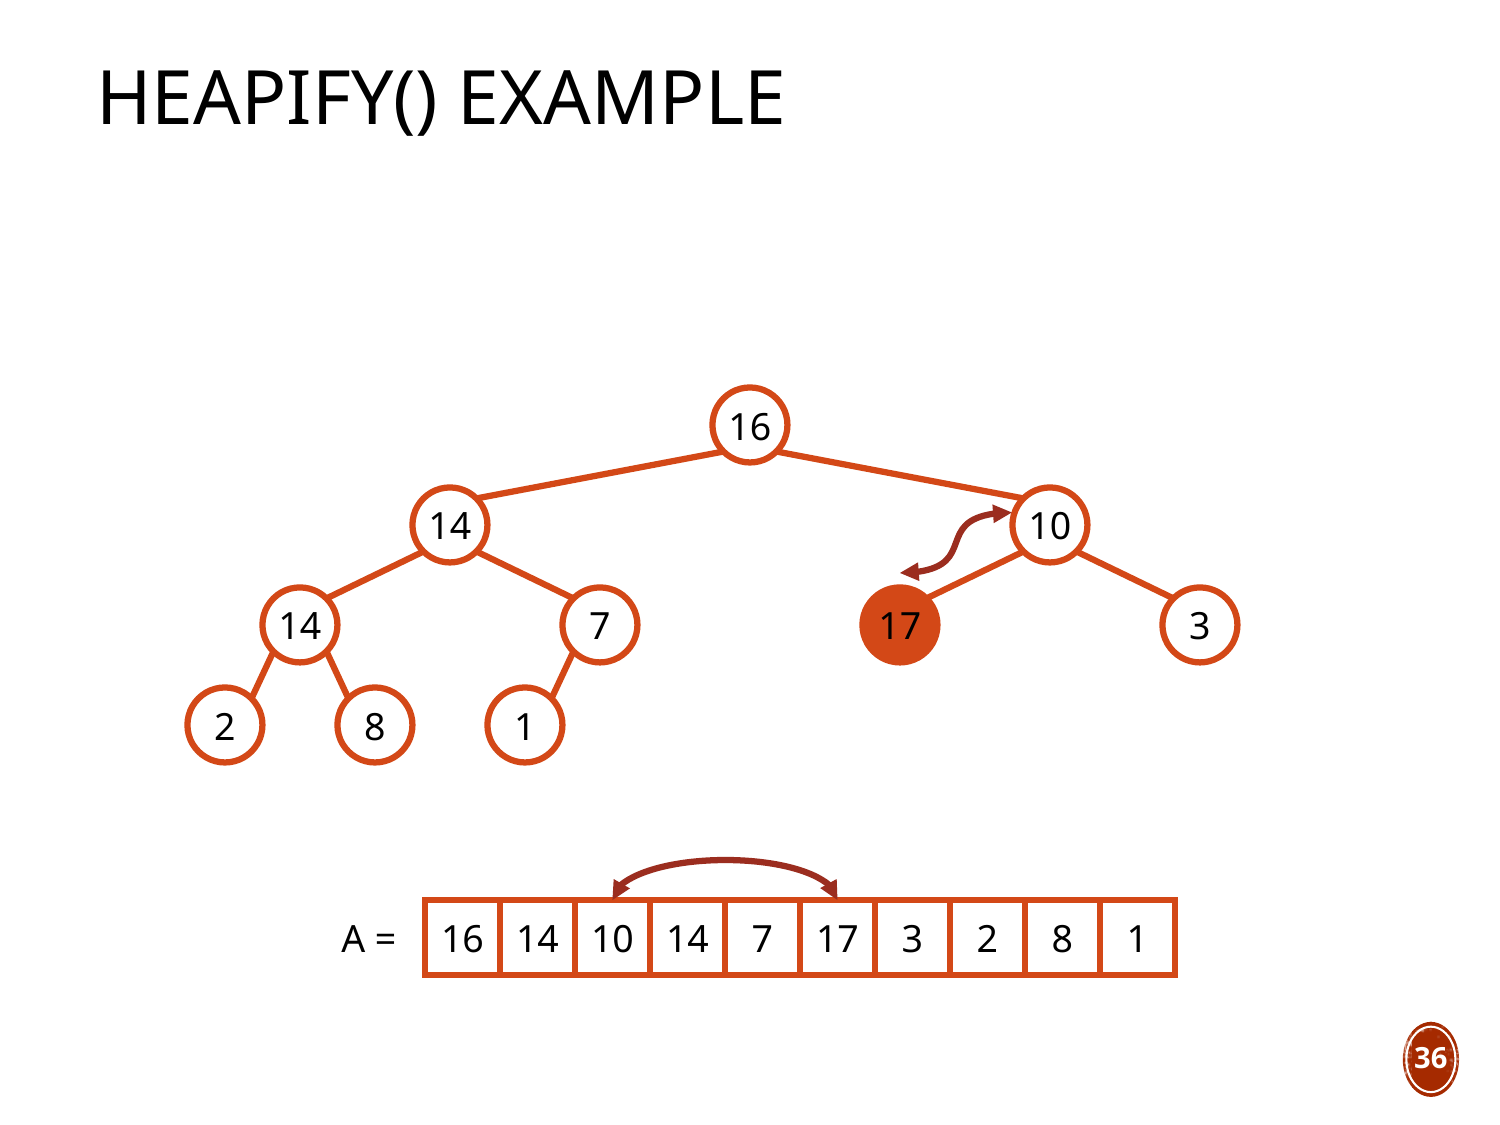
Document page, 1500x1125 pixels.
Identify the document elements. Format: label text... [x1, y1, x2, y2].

text_box 8 [1024, 899, 1099, 975]
text_box 1 [487, 687, 563, 763]
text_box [1078, 557, 1171, 593]
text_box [778, 457, 1021, 493]
text_box 7 [724, 899, 799, 975]
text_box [553, 657, 571, 693]
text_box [328, 657, 346, 693]
text_box 10 [574, 899, 649, 975]
text_box 17 [799, 899, 874, 975]
text_box 2 [187, 687, 263, 763]
text_box A = [312, 899, 425, 975]
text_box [902, 514, 1010, 571]
text_box 8 [337, 687, 413, 763]
text_box 7 [562, 587, 638, 663]
text_box 14 [412, 487, 488, 563]
text_box 17 [862, 587, 938, 663]
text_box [328, 557, 421, 593]
text_box 16 [425, 899, 499, 975]
text_box 3 [874, 899, 949, 975]
text_box 10 [1013, 487, 1088, 563]
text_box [253, 657, 271, 693]
text_box 3 [1162, 587, 1238, 663]
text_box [478, 457, 721, 493]
text_box 14 [649, 899, 724, 975]
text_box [478, 557, 571, 593]
title Heapify() Example [81, 0, 1319, 232]
text_box 16 [712, 387, 788, 463]
text_box 14 [262, 587, 338, 663]
text_box 14 [499, 899, 574, 975]
text_box 2 [949, 899, 1024, 975]
text_box 1 [1099, 899, 1175, 975]
slide_number 36 [1391, 1028, 1471, 1089]
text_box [928, 557, 1021, 593]
